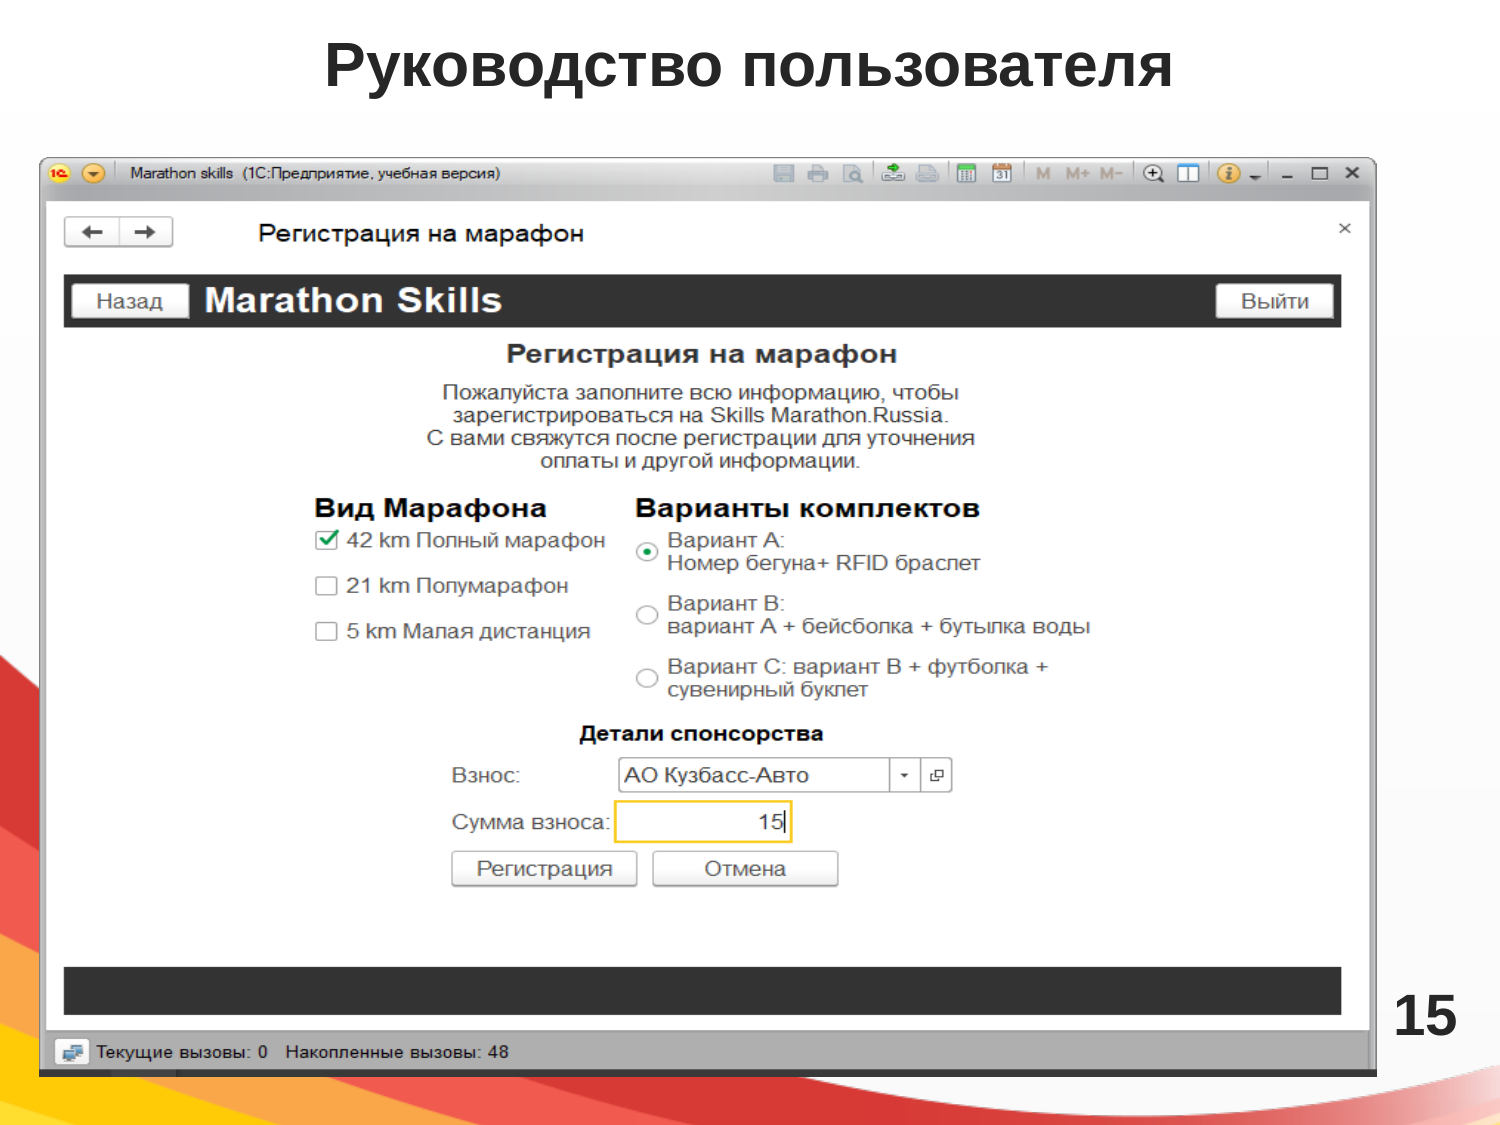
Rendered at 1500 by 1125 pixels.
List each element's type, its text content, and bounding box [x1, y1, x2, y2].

title Руководство пользователя [0, 0, 1500, 134]
picture [0, 157, 1500, 1125]
slide_number 15 [1377, 981, 1474, 1044]
